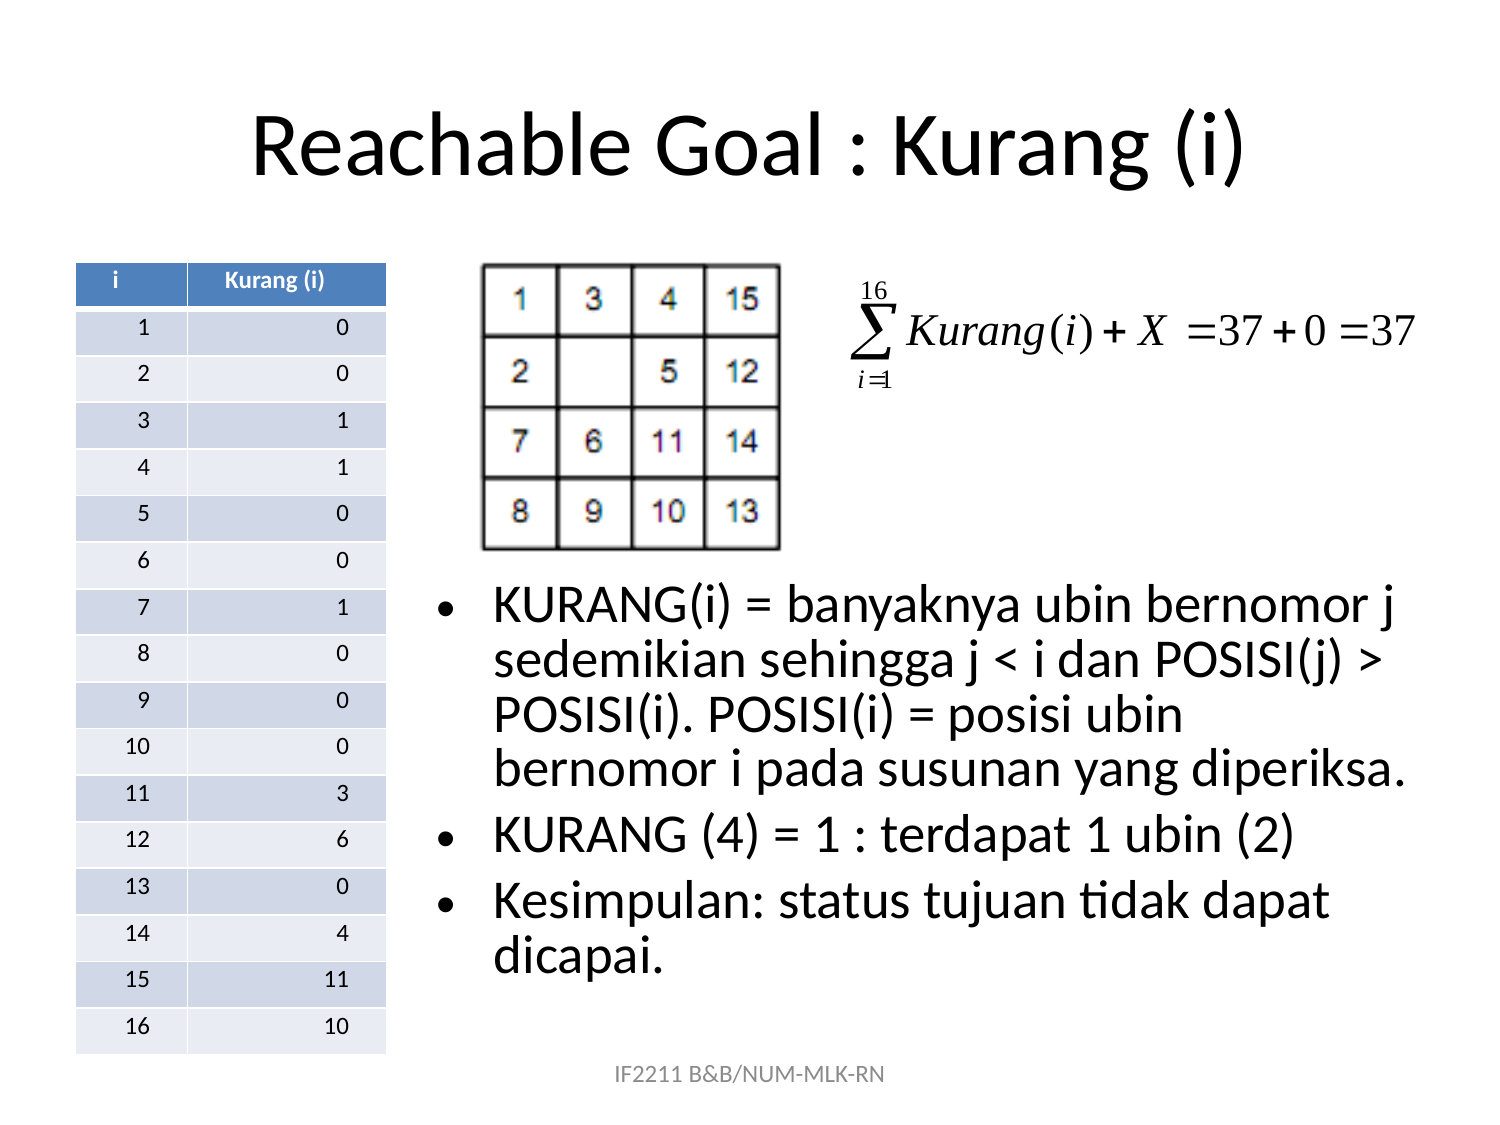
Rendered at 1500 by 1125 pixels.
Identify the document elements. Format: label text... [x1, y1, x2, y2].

table_cell 11 [188, 962, 386, 1007]
table_cell 2 [76, 357, 187, 401]
list KURANG(i) = banyaknya ubin bernomor j sedemikian sehingga j < i dan POSISI(j) > POSISI(i). POSISI(i) = posisi ubin bernomor i pada susunan yang diperiksa. KURANG (4) = 1 : terdapat 1 ubin (2) Kesimpulan: status tujuan tidak dapat dicapai. [421, 574, 1425, 1005]
table_cell 0 [188, 636, 386, 681]
footer IF2211 B&B/NUM-MLK-RN [512, 1042, 988, 1103]
table_cell 0 [188, 496, 386, 541]
table_cell 5 [76, 496, 187, 541]
table_cell 9 [76, 683, 187, 728]
picture [468, 245, 797, 567]
table_header i [76, 263, 187, 306]
table_cell 10 [188, 1009, 386, 1054]
table_cell 1 [188, 450, 386, 495]
table_cell 15 [76, 962, 187, 1007]
table_cell 0 [188, 683, 386, 728]
table_cell 0 [188, 543, 386, 588]
title Reachable Goal : Kurang (i) [75, 45, 1425, 233]
table_cell 1 [188, 403, 386, 448]
table_cell 6 [188, 823, 386, 867]
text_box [843, 269, 1425, 399]
table_header Kurang (i) [188, 263, 386, 306]
table_cell 6 [76, 543, 187, 588]
table_cell 0 [188, 312, 386, 355]
table_cell 11 [76, 776, 187, 821]
table_cell 10 [76, 729, 187, 774]
table_cell 1 [188, 590, 386, 634]
table_cell 14 [76, 916, 187, 961]
table_cell 12 [76, 823, 187, 867]
table_cell 3 [188, 776, 386, 821]
table_cell 4 [76, 450, 187, 495]
table_cell 0 [188, 729, 386, 774]
table_cell 13 [76, 869, 187, 914]
table_cell 16 [76, 1009, 187, 1054]
table_cell 0 [188, 869, 386, 914]
table_cell 7 [76, 590, 187, 634]
table_cell 3 [76, 403, 187, 448]
table_cell 8 [76, 636, 187, 681]
table_cell 1 [76, 312, 187, 355]
table_cell 4 [188, 916, 386, 961]
table_cell 0 [188, 357, 386, 401]
